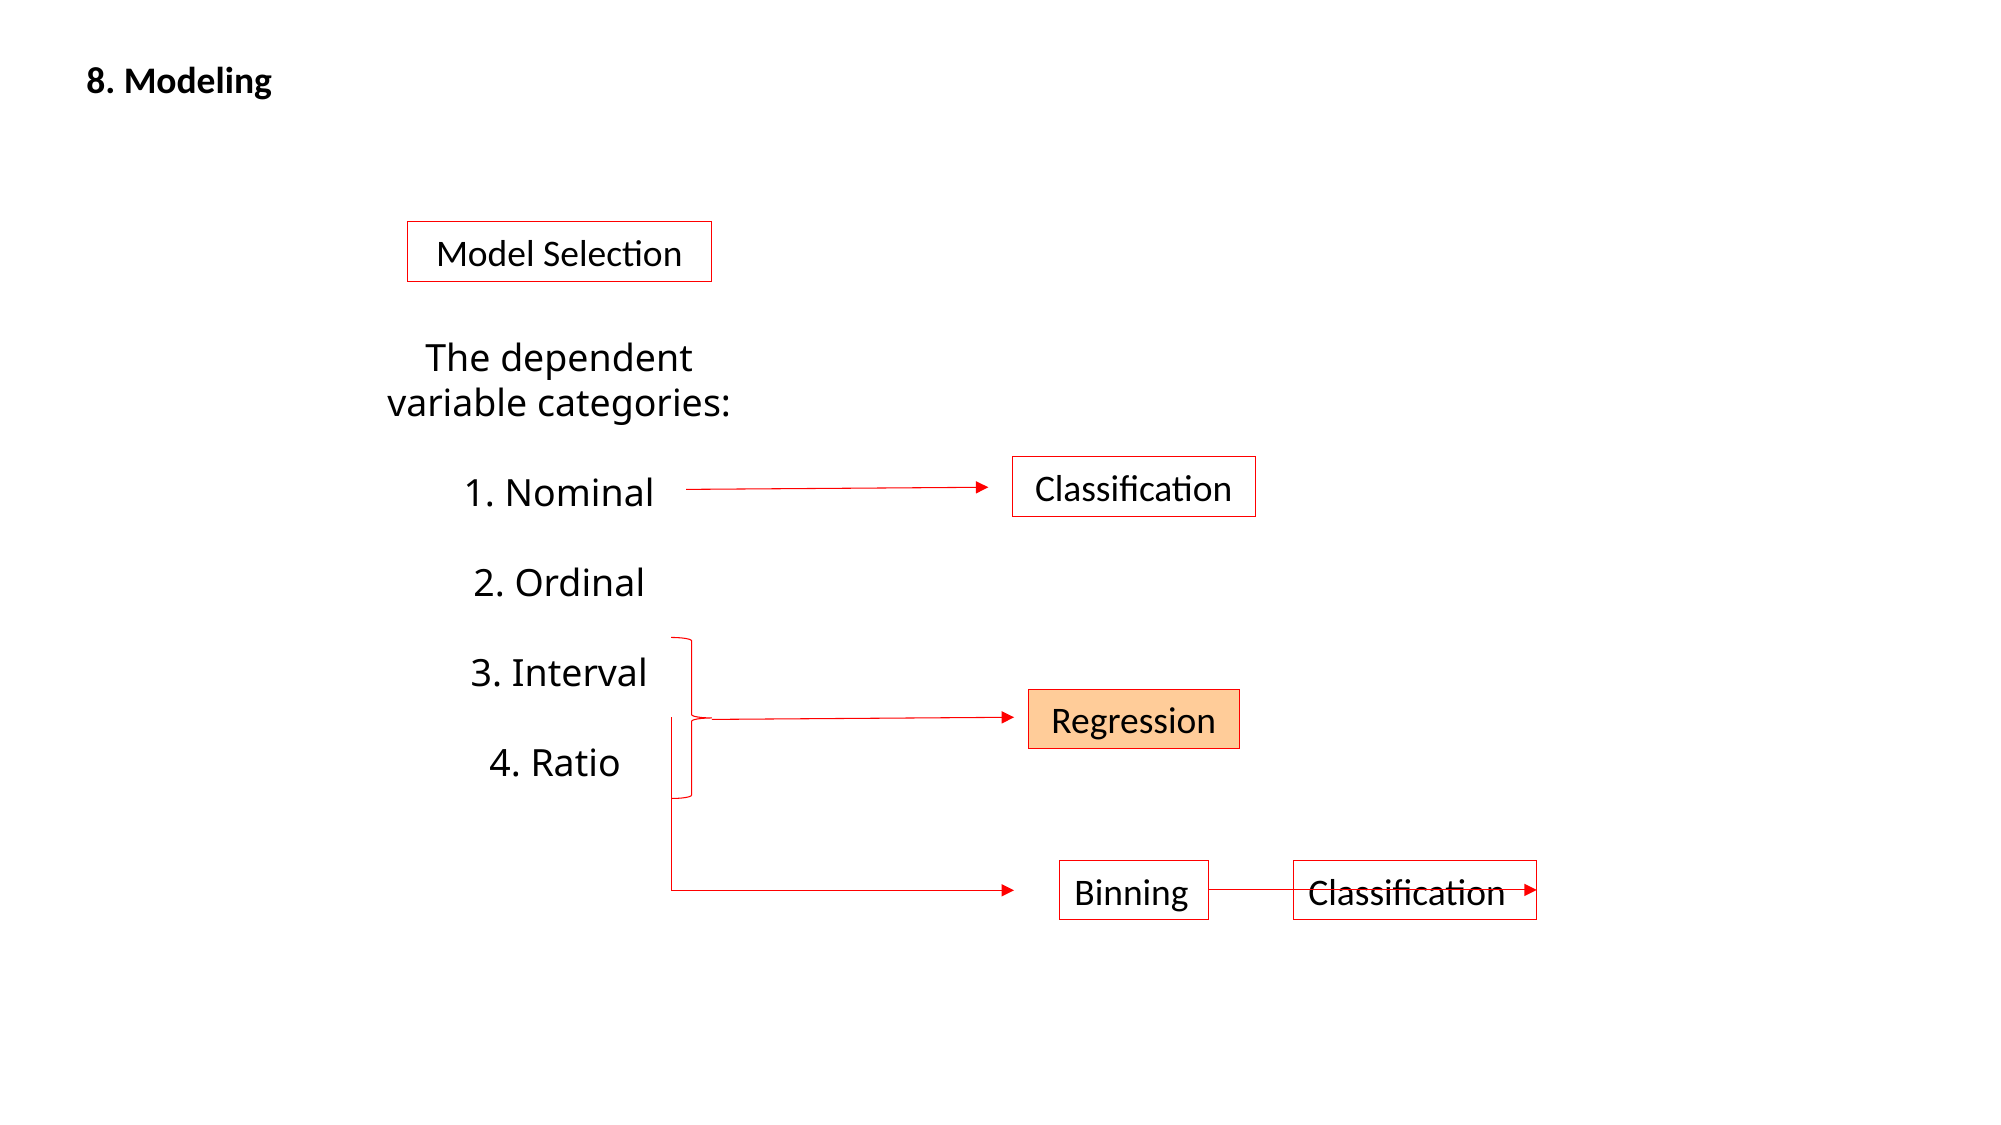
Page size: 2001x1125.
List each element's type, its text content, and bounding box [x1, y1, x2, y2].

text_box 8. Modeling [71, 48, 287, 109]
text_box Model Selection [407, 221, 712, 282]
text_box Binning [1059, 860, 1209, 920]
text_box Classification [1293, 890, 1537, 920]
text_box [671, 636, 711, 800]
text_box Regression [1028, 689, 1240, 749]
text_box Classification [1012, 456, 1256, 517]
text_box The dependent variable categories: 1. Nominal 2. Ordinal 3. Interval 4. Ratio [346, 326, 773, 792]
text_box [711, 717, 1015, 891]
text_box Classification [1293, 860, 1537, 889]
